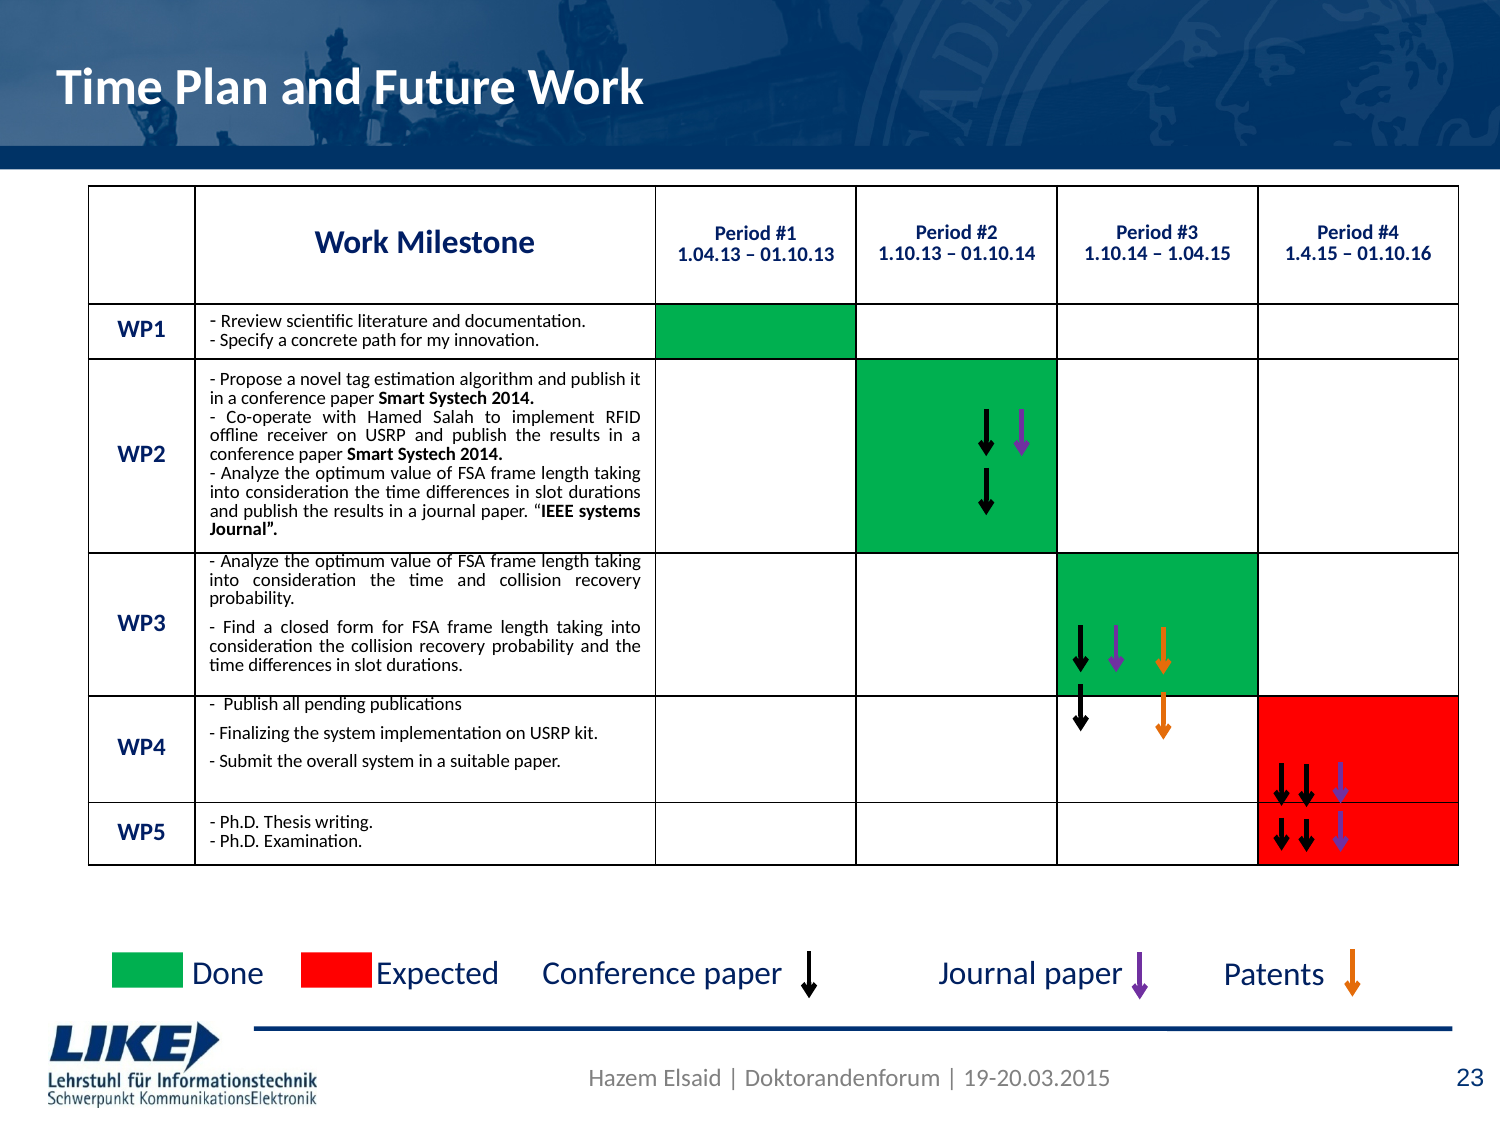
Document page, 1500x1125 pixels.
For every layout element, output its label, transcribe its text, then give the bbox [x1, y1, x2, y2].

table_header Period #2 1.10.13 – 01.10.14 [857, 187, 1056, 303]
table_header Period #1 1.04.13 – 01.10.13 [656, 187, 855, 303]
table_cell [656, 305, 855, 358]
table_cell [1259, 554, 1458, 695]
table_cell [857, 697, 1056, 802]
picture [0, 0, 1500, 145]
table_cell [1259, 803, 1458, 864]
table_header Period #4 1.4.15 – 01.10.16 [1259, 187, 1458, 303]
table_cell [656, 554, 855, 695]
table_cell [1259, 697, 1458, 802]
table_cell [656, 803, 855, 864]
table_cell [857, 803, 1056, 864]
table_cell [1058, 697, 1257, 802]
table_cell - Ph.D. Thesis writing. - Ph.D. Examination. [196, 803, 655, 864]
table_cell [857, 554, 1056, 695]
table_cell [1259, 305, 1458, 358]
table_cell - Analyze the optimum value of FSA frame length taking into consideration the time and collision recovery probability. - Find a closed form for FSA frame length taking into consideration the collision recovery probability and the time differences in slot durations. [196, 554, 655, 695]
title Time Plan and Future Work [41, 30, 1459, 138]
table_header [89, 187, 194, 303]
picture [48, 1021, 317, 1108]
table_cell WP2 [89, 360, 194, 552]
table_cell [1058, 305, 1257, 358]
text_box Conference paper [527, 943, 798, 999]
table_cell [656, 697, 855, 802]
table_cell [656, 360, 855, 552]
text_box [299, 950, 361, 990]
table_cell [1259, 360, 1458, 552]
table_cell [1058, 554, 1257, 695]
table_cell - Publish all pending publications - Finalizing the system implementation on USRP kit. - Submit the overall system in a suitable paper. [196, 697, 655, 802]
table_header Work Milestone [196, 187, 655, 303]
text_box Expected [361, 943, 515, 999]
table_cell - Propose a novel tag estimation algorithm and publish it in a conference paper Smart Systech 2014. - Co-operate with Hamed Salah to implement RFID offline receiver on USRP and publish the results in a conference paper Smart Systech 2014. - Analyze the optimum value of FSA frame length taking into consideration the time differences in slot durations and publish the results in a journal paper. “IEEE systems Journal”. [196, 360, 655, 552]
table_cell WP5 [89, 803, 194, 864]
table_cell WP3 [89, 554, 194, 695]
text_box [110, 950, 177, 990]
table_cell - Rreview scientific literature and documentation. - Specify a concrete path for my innovation. [196, 305, 655, 358]
table_header Period #3 1.10.14 – 1.04.15 [1058, 187, 1257, 303]
table_cell [857, 360, 1056, 552]
text_box Journal paper [923, 943, 1139, 999]
text_box Patents [1209, 945, 1340, 1000]
table_cell WP1 [89, 305, 194, 358]
table_cell [1058, 360, 1257, 552]
text_box Done [177, 943, 280, 999]
table_cell WP4 [89, 697, 194, 802]
table_cell [1058, 803, 1257, 864]
table_cell [857, 305, 1056, 358]
